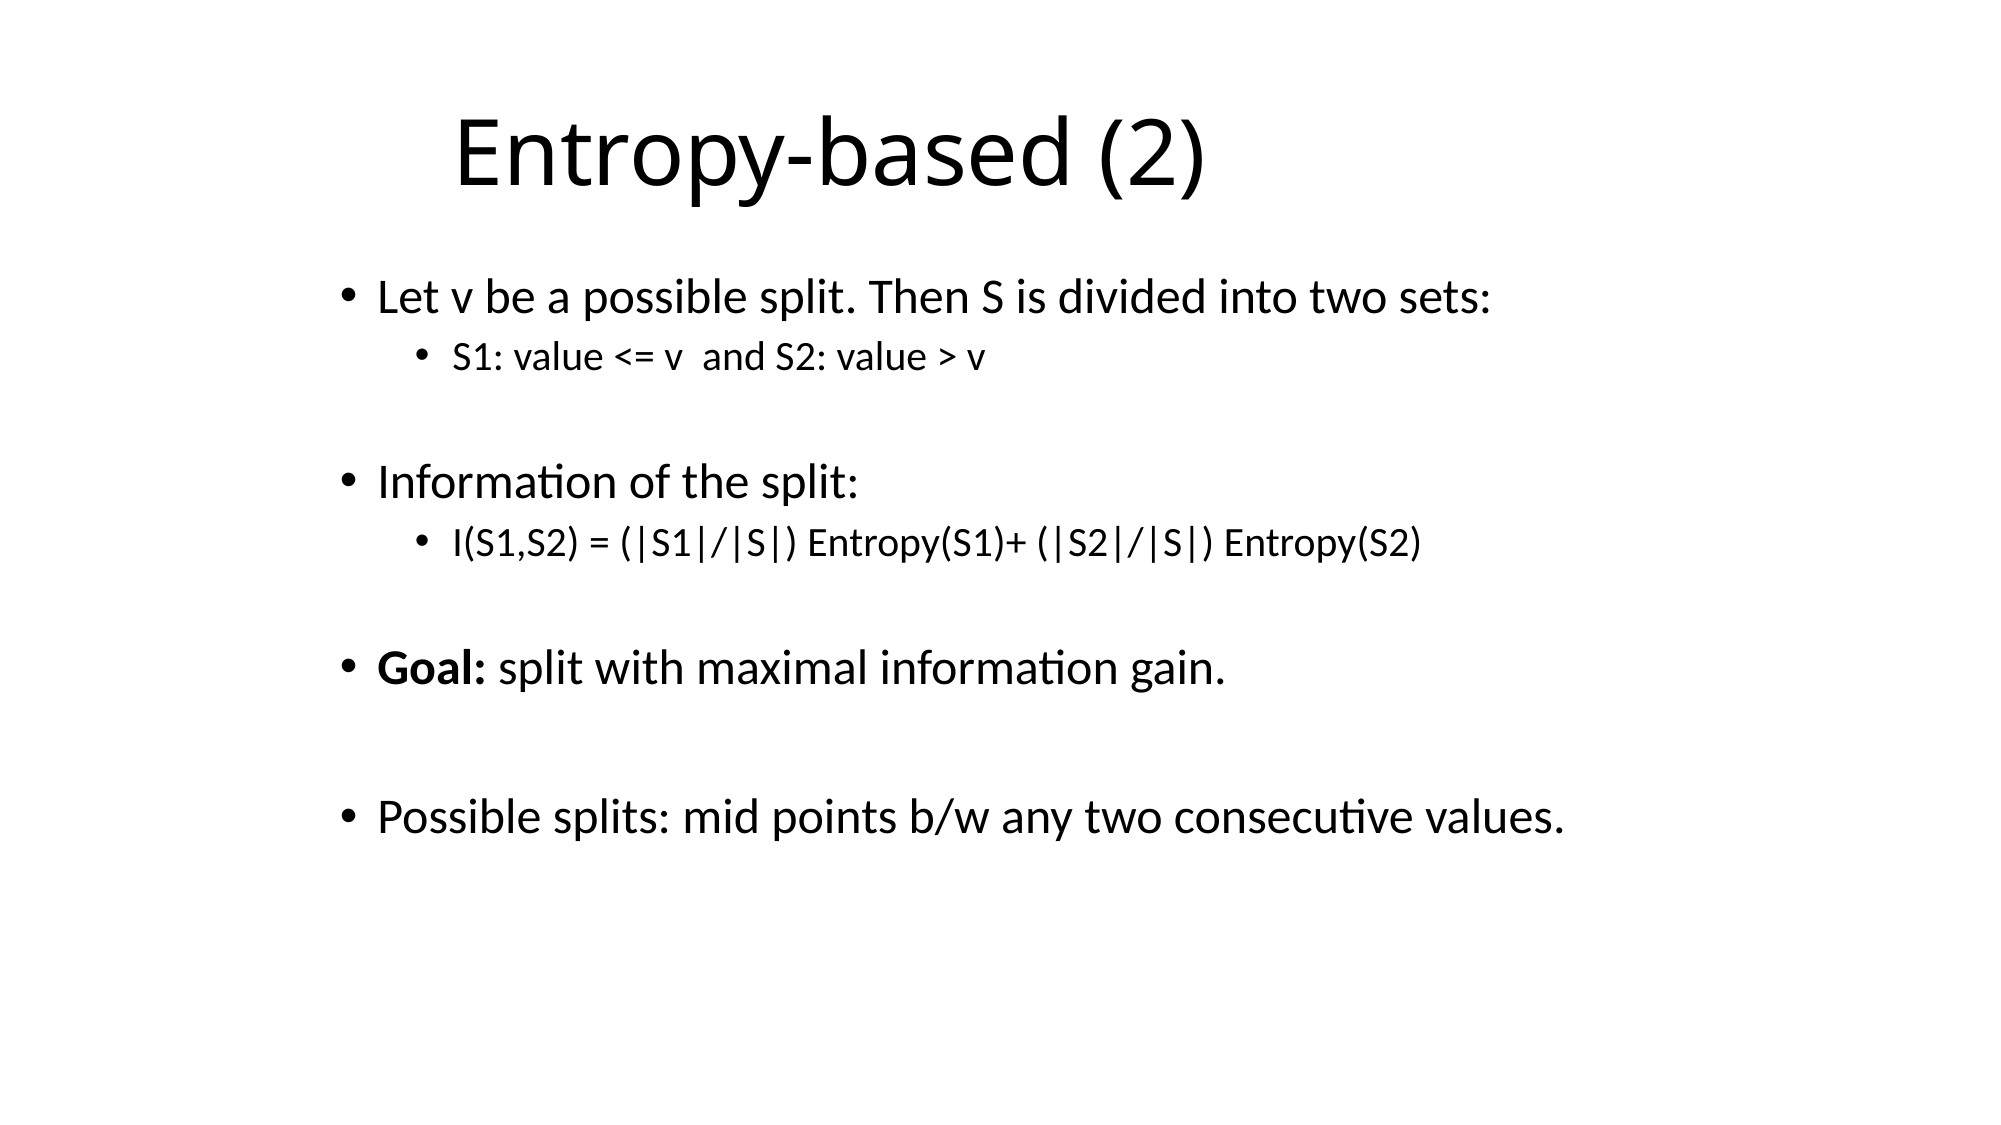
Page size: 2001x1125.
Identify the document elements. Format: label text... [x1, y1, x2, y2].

title Entropy-based (2) [437, 62, 1716, 250]
list Let v be a possible split. Then S is divided into two sets: S1: value <= v and S2: value > v Information of the split: I(S1,S2) = (|S1|/|S|) Entropy(S1)+ (|S2|/|S|) Entropy(S2) Goal: split with maximal information gain. Possible splits: mid points b/w any two consecutive values. [324, 262, 1600, 938]
